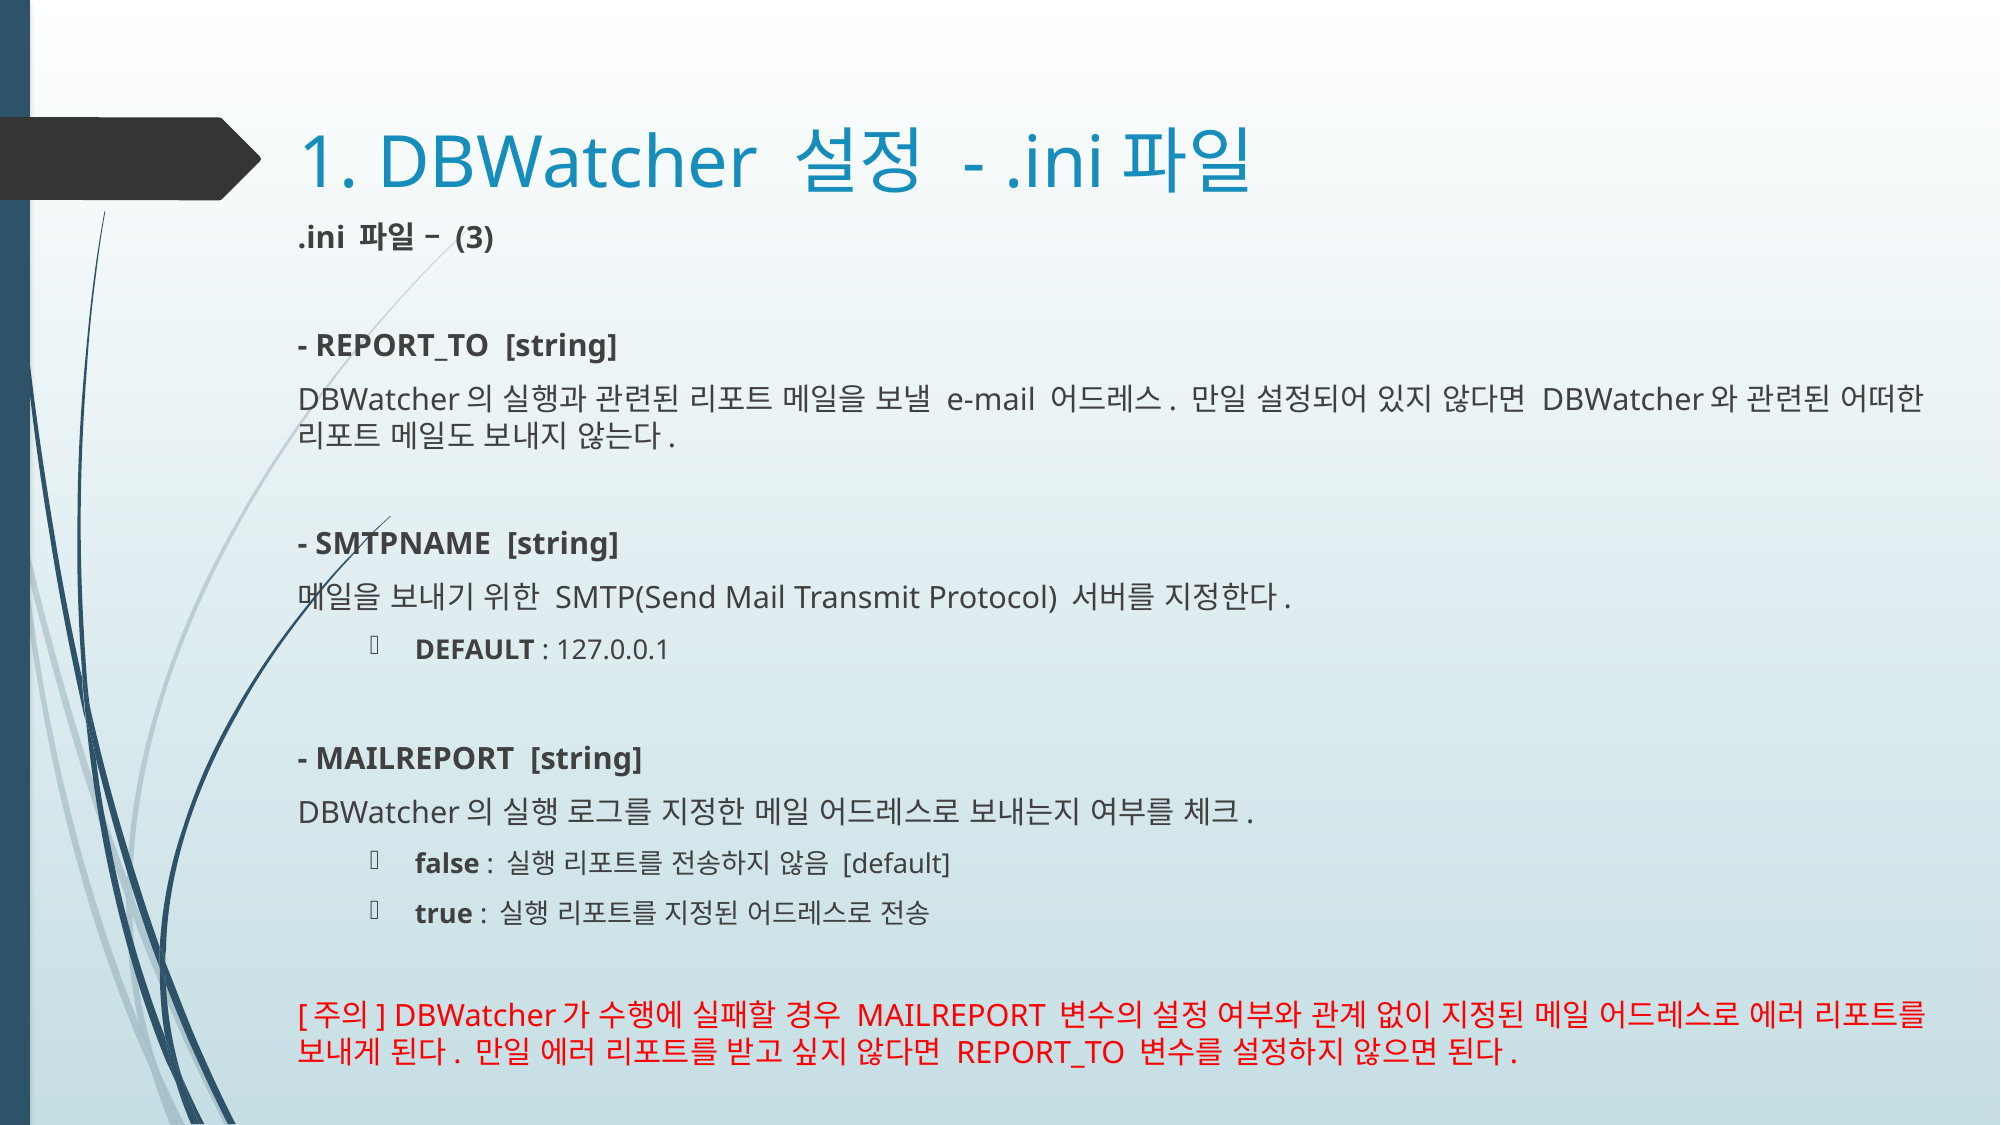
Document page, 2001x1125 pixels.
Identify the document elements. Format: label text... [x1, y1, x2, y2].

list .ini 파일 – (3) - REPORT_TO [string] DBWatcher의 실행과 관련된 리포트 메일을 보낼 e-mail 어드레스. 만일 설정되어 있지 않다면 DBWatcher와 관련된 어떠한 리포트 메일도 보내지 않는다. - SMTPNAME [string] 메일을 보내기 위한 SMTP(Send Mail Transmit Protocol) 서버를 지정한다. DEFAULT : 127.0.0.1 - MAILREPORT [string] DBWatcher의 실행 로그를 지정한 메일 어드레스로 보내는지 여부를 체크. false : 실행 리포트를 전송하지 않음 [default] true : 실행 리포트를 지정된 어드레스로 전송 [주의] DBWatcher가 수행에 실패할 경우 MAILREPORT 변수의 설정 여부와 관계 없이 지정된 메일 어드레스로 에러 리포트를 보내게 된다. 만일 에러 리포트를 받고 싶지 않다면 REPORT_TO 변수를 설정하지 않으면 된다. [282, 210, 1947, 1086]
title 1. DBWatcher 설정 - .ini파일 [283, 108, 1746, 210]
